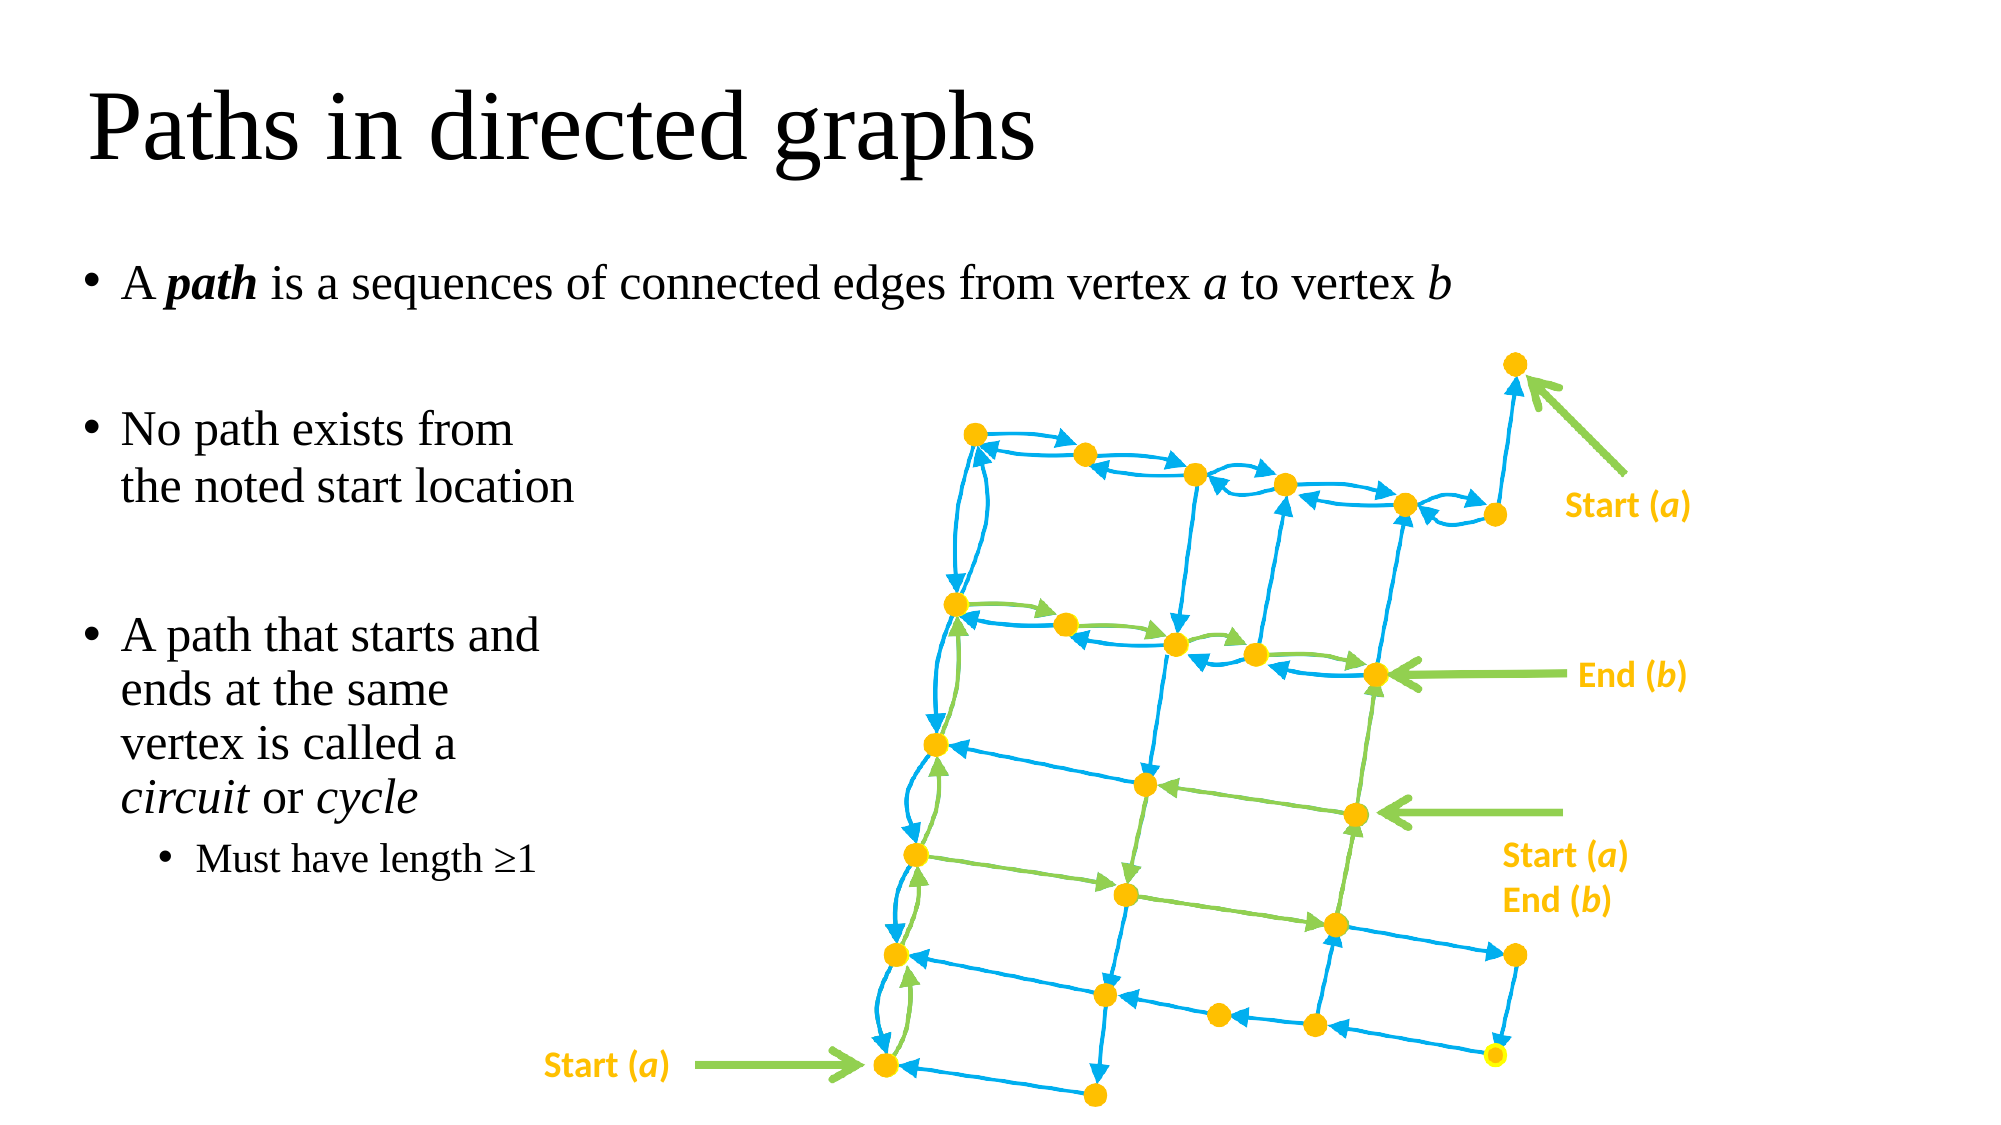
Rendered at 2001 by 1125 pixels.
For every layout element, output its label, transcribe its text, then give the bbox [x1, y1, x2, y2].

text_box A path is a sequences of connected edges from vertex a to vertex b [81, 247, 1482, 310]
text_box Start (a) End (b) [1500, 828, 1632, 921]
text_box A path that starts and ends at the same vertex is called a circuit or cycle Must have length ≥1 [81, 600, 562, 881]
text_box [695, 352, 1628, 1107]
title Paths in directed graphs [85, 23, 1538, 214]
text_box Start (a) [541, 1037, 673, 1085]
text_box No path exists from the noted start location [81, 396, 601, 513]
text_box End (b) [1576, 647, 1691, 695]
text_box Start (a) [1563, 477, 1695, 526]
